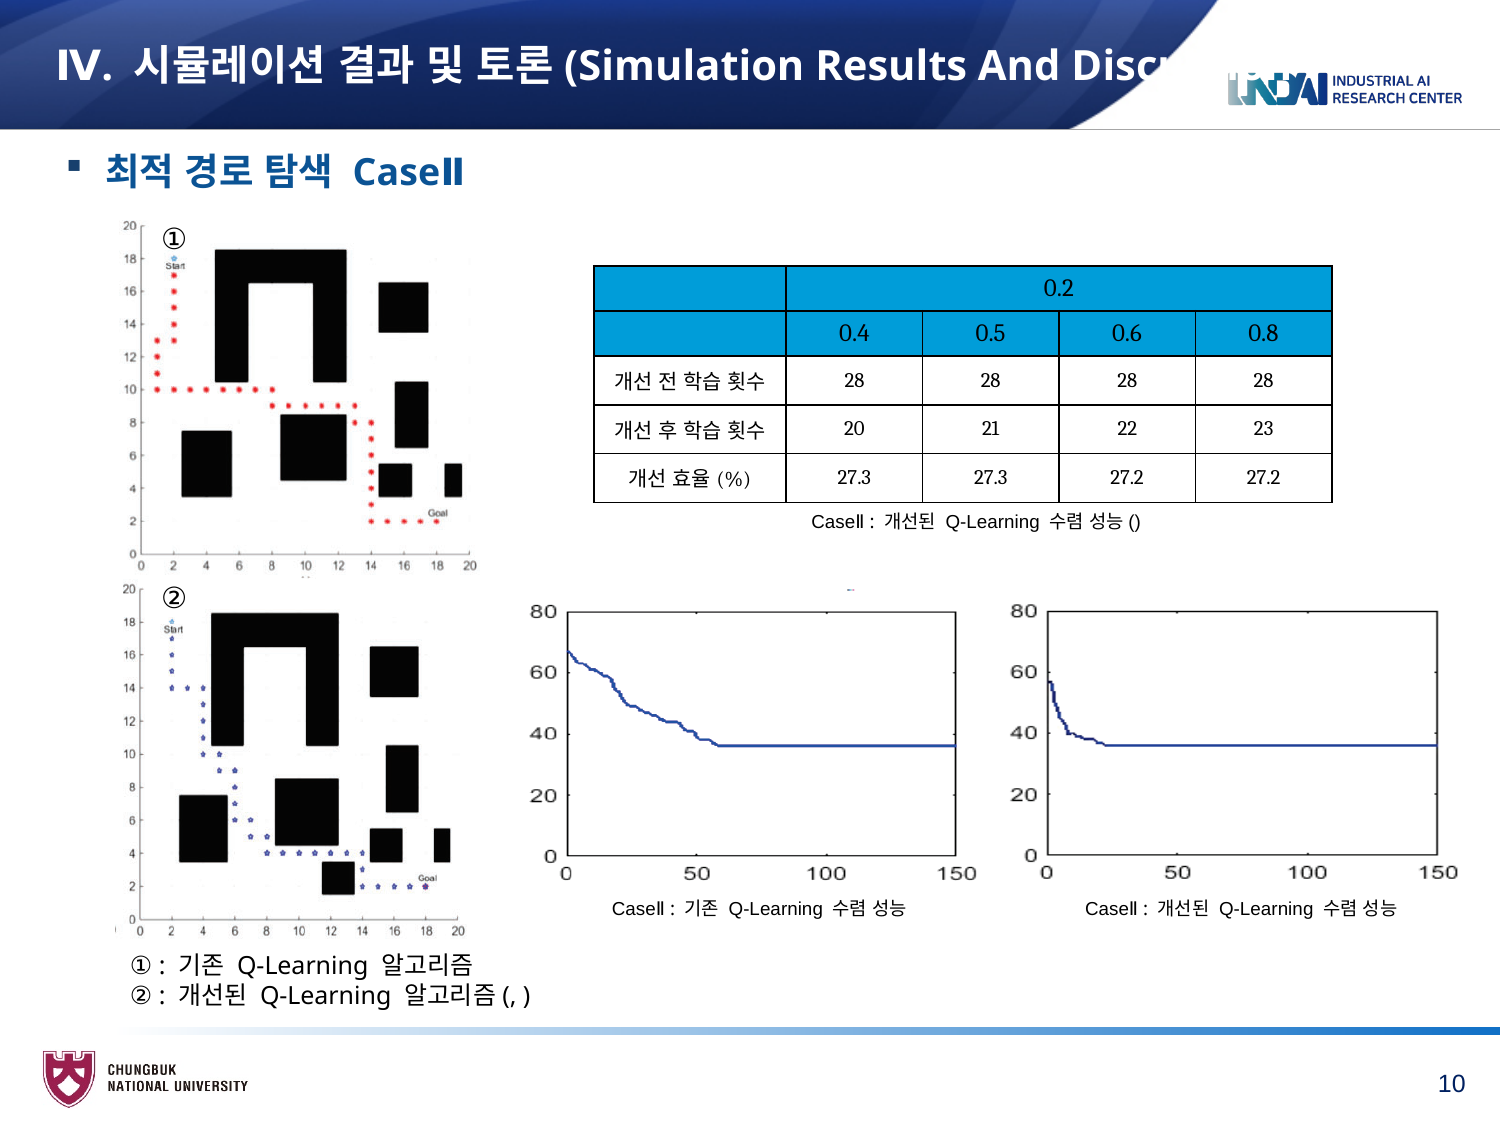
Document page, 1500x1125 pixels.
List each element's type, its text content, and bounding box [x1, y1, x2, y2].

title Ⅳ. 시뮬레이션 결과 및 토론(Simulation Results And Discussion [55, 10, 1375, 116]
text_box CaseⅡ : 기존 Q-Learning 수렴 성능 [590, 898, 929, 927]
picture [111, 212, 480, 953]
picture [0, 0, 1500, 129]
text_box CaseⅡ : 개선된 Q-Learning 수렴 성능 [1056, 896, 1426, 927]
text_box 최적 경로 탐색 CaseⅡ [65, 134, 1444, 254]
picture [41, 1049, 249, 1109]
picture [499, 589, 1482, 890]
